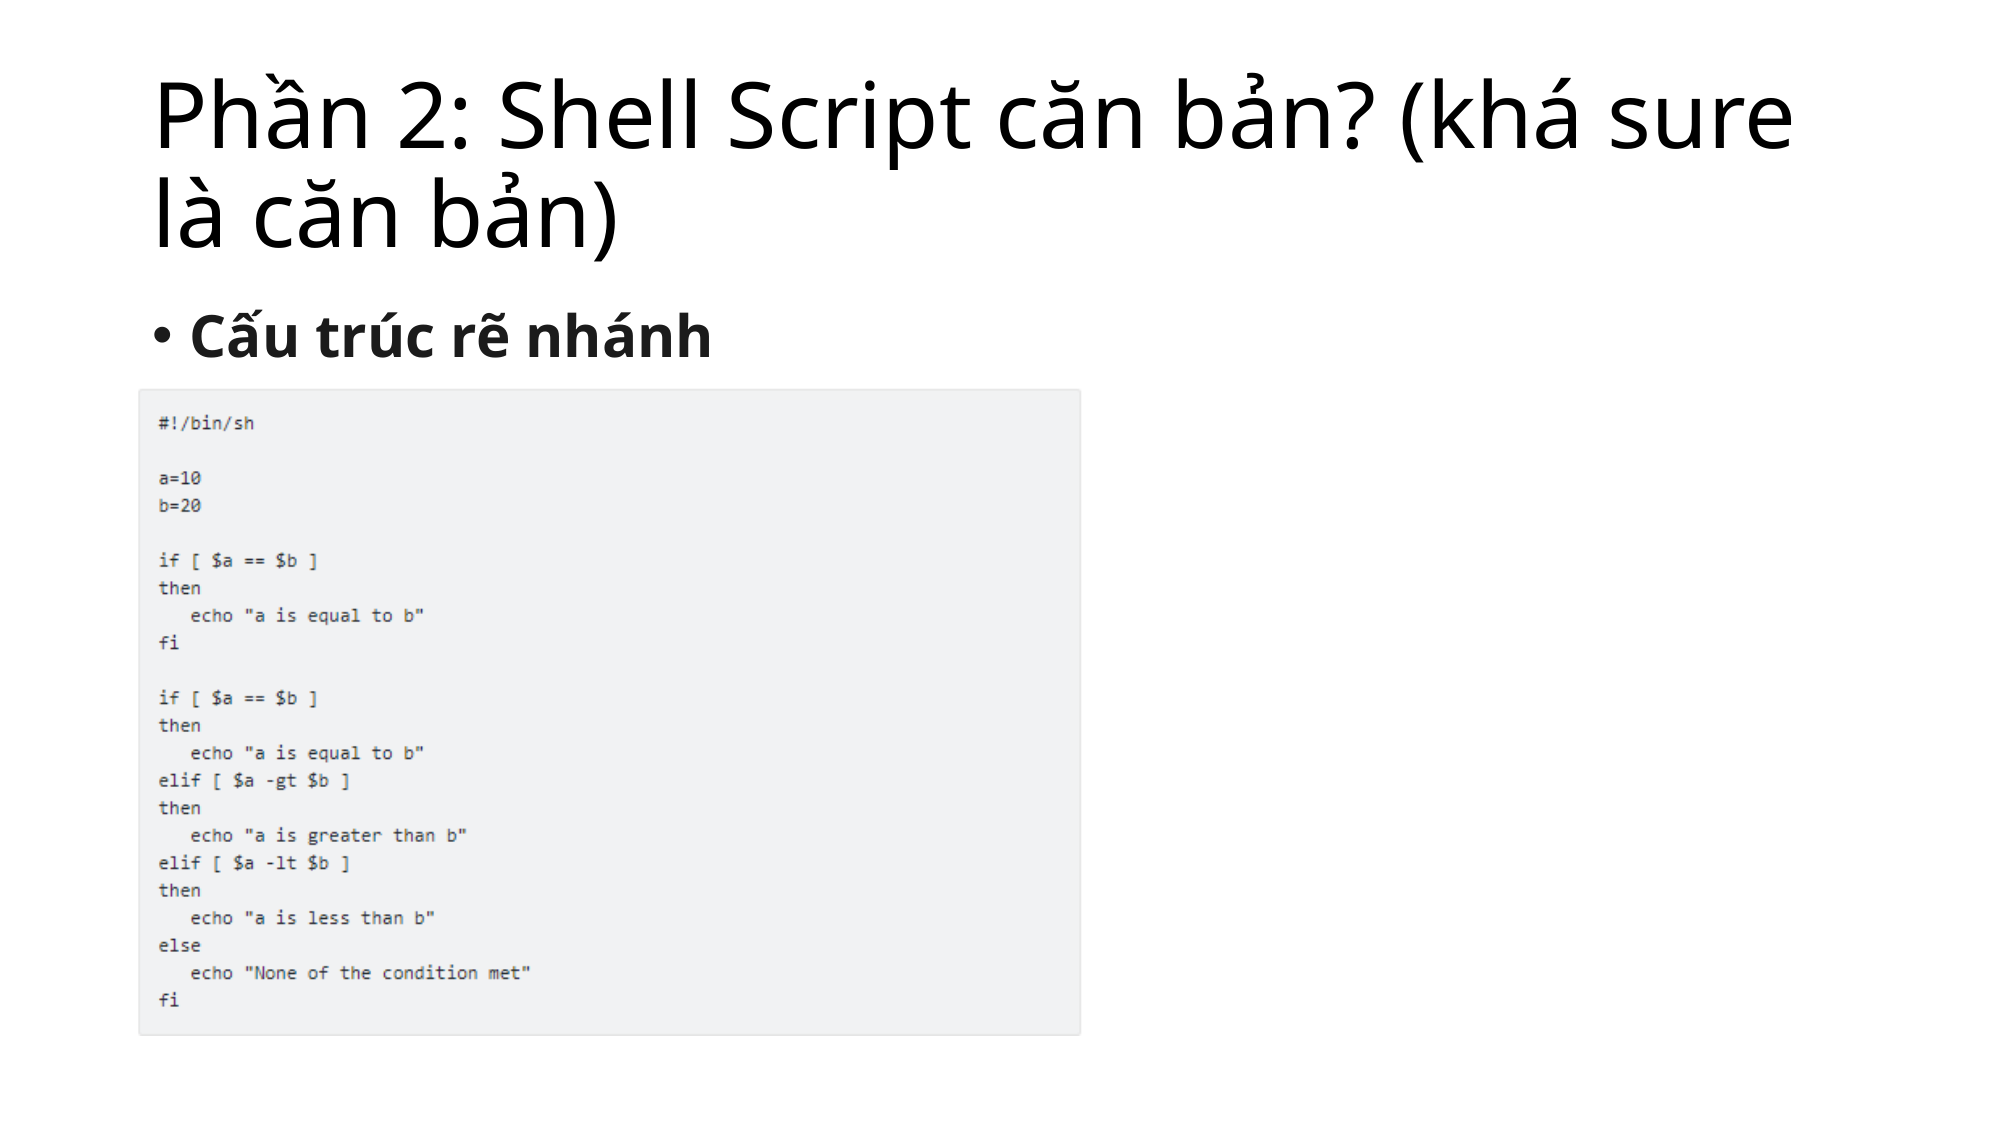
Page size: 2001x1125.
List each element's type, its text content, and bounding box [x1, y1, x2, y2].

list Cấu trúc rẽ nhánh [137, 299, 988, 386]
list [137, 386, 1083, 1036]
title Phần 2: Shell Script căn bản? (khá sure là căn bản) [137, 59, 1863, 278]
